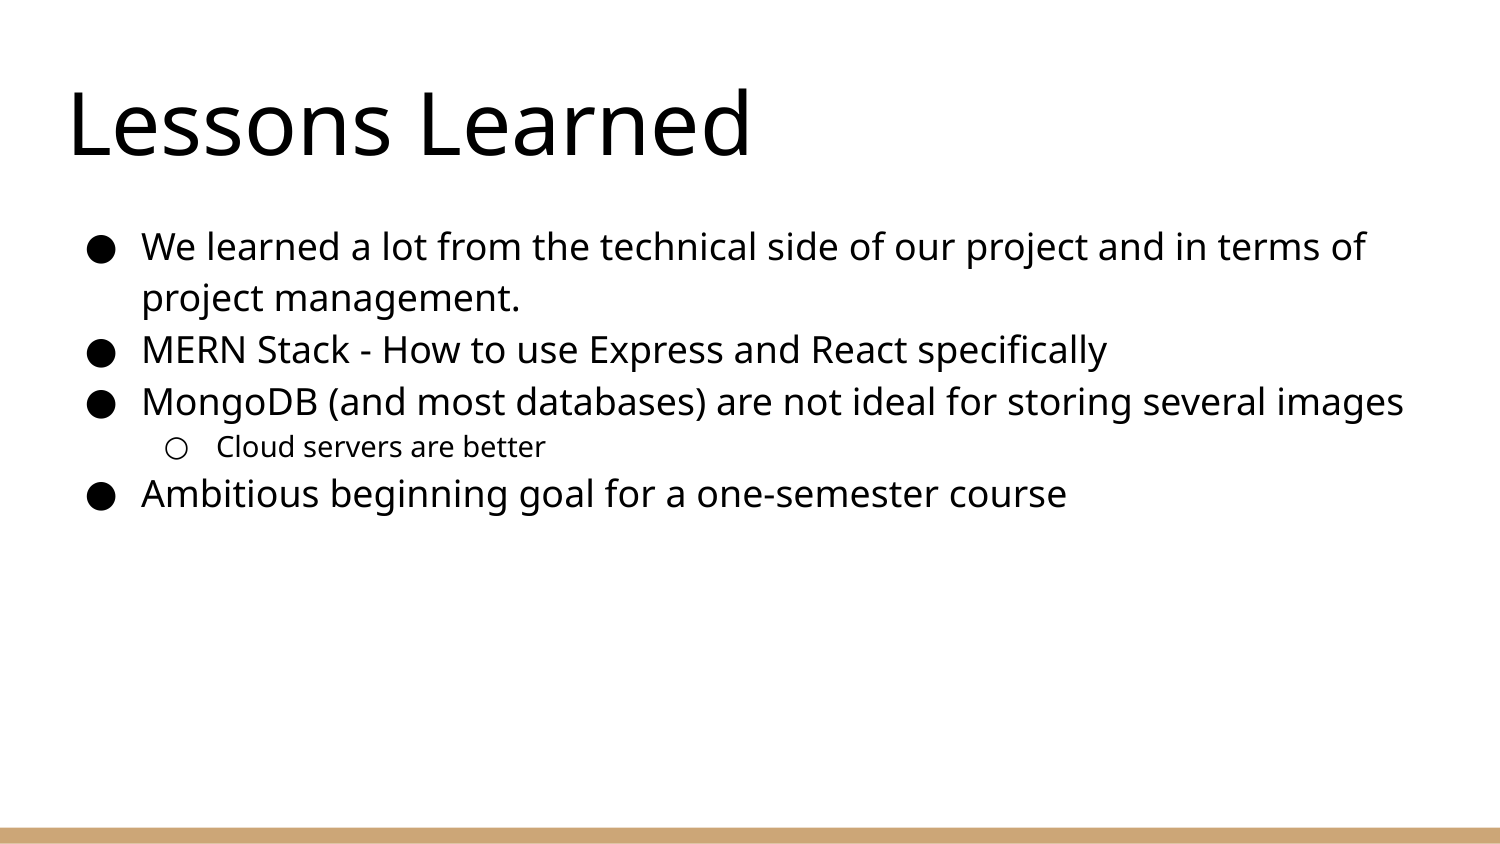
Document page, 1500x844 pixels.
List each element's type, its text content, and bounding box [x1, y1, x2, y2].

title Lessons Learned [51, 51, 1449, 189]
list We learned a lot from the technical side of our project and in terms of project management. MERN Stack - How to use Express and React specifically MongoDB (and most databases) are not ideal for storing several images Cloud servers are better Ambitious beginning goal for a one-semester course [51, 200, 1449, 752]
